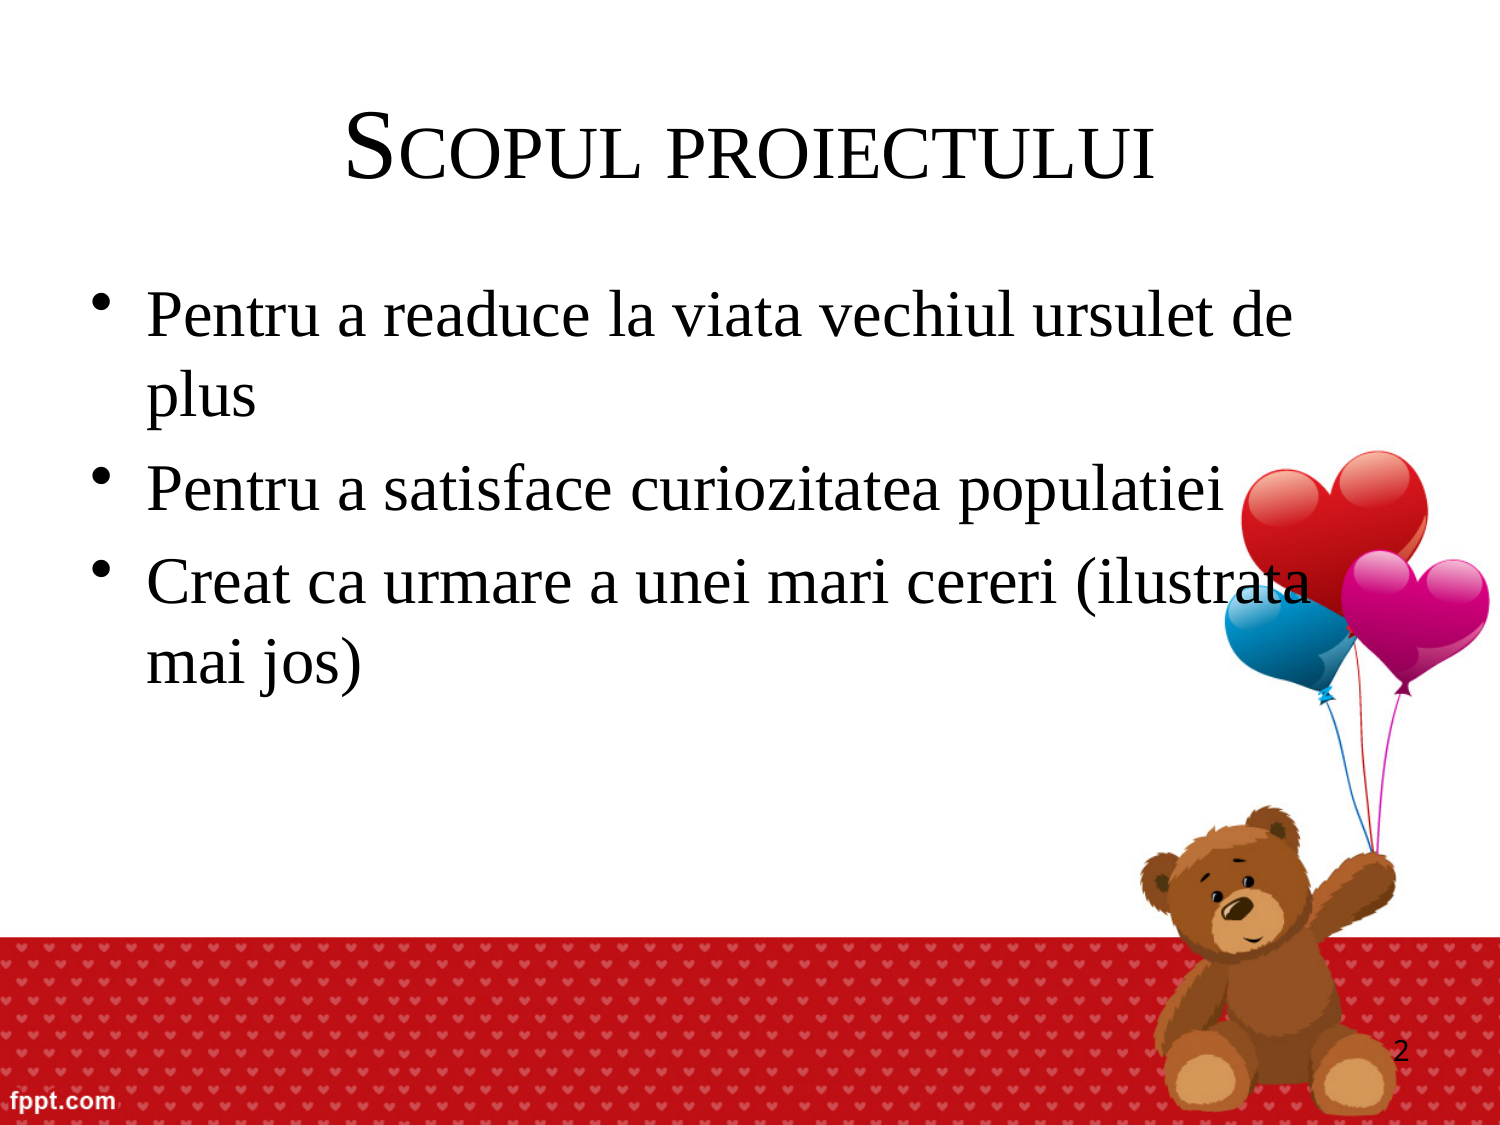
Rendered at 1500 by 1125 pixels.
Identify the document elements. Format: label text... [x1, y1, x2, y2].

picture [0, 0, 1500, 1125]
list Pentru a readuce la viata vechiul ursulet de plus Pentru a satisface curiozitatea populatiei Creat ca urmare a unei mari cereri (ilustrata mai jos) [75, 262, 1425, 1005]
slide_number 2 [1074, 1024, 1425, 1103]
title SCOPUL PROIECTULUI [75, 45, 1425, 233]
